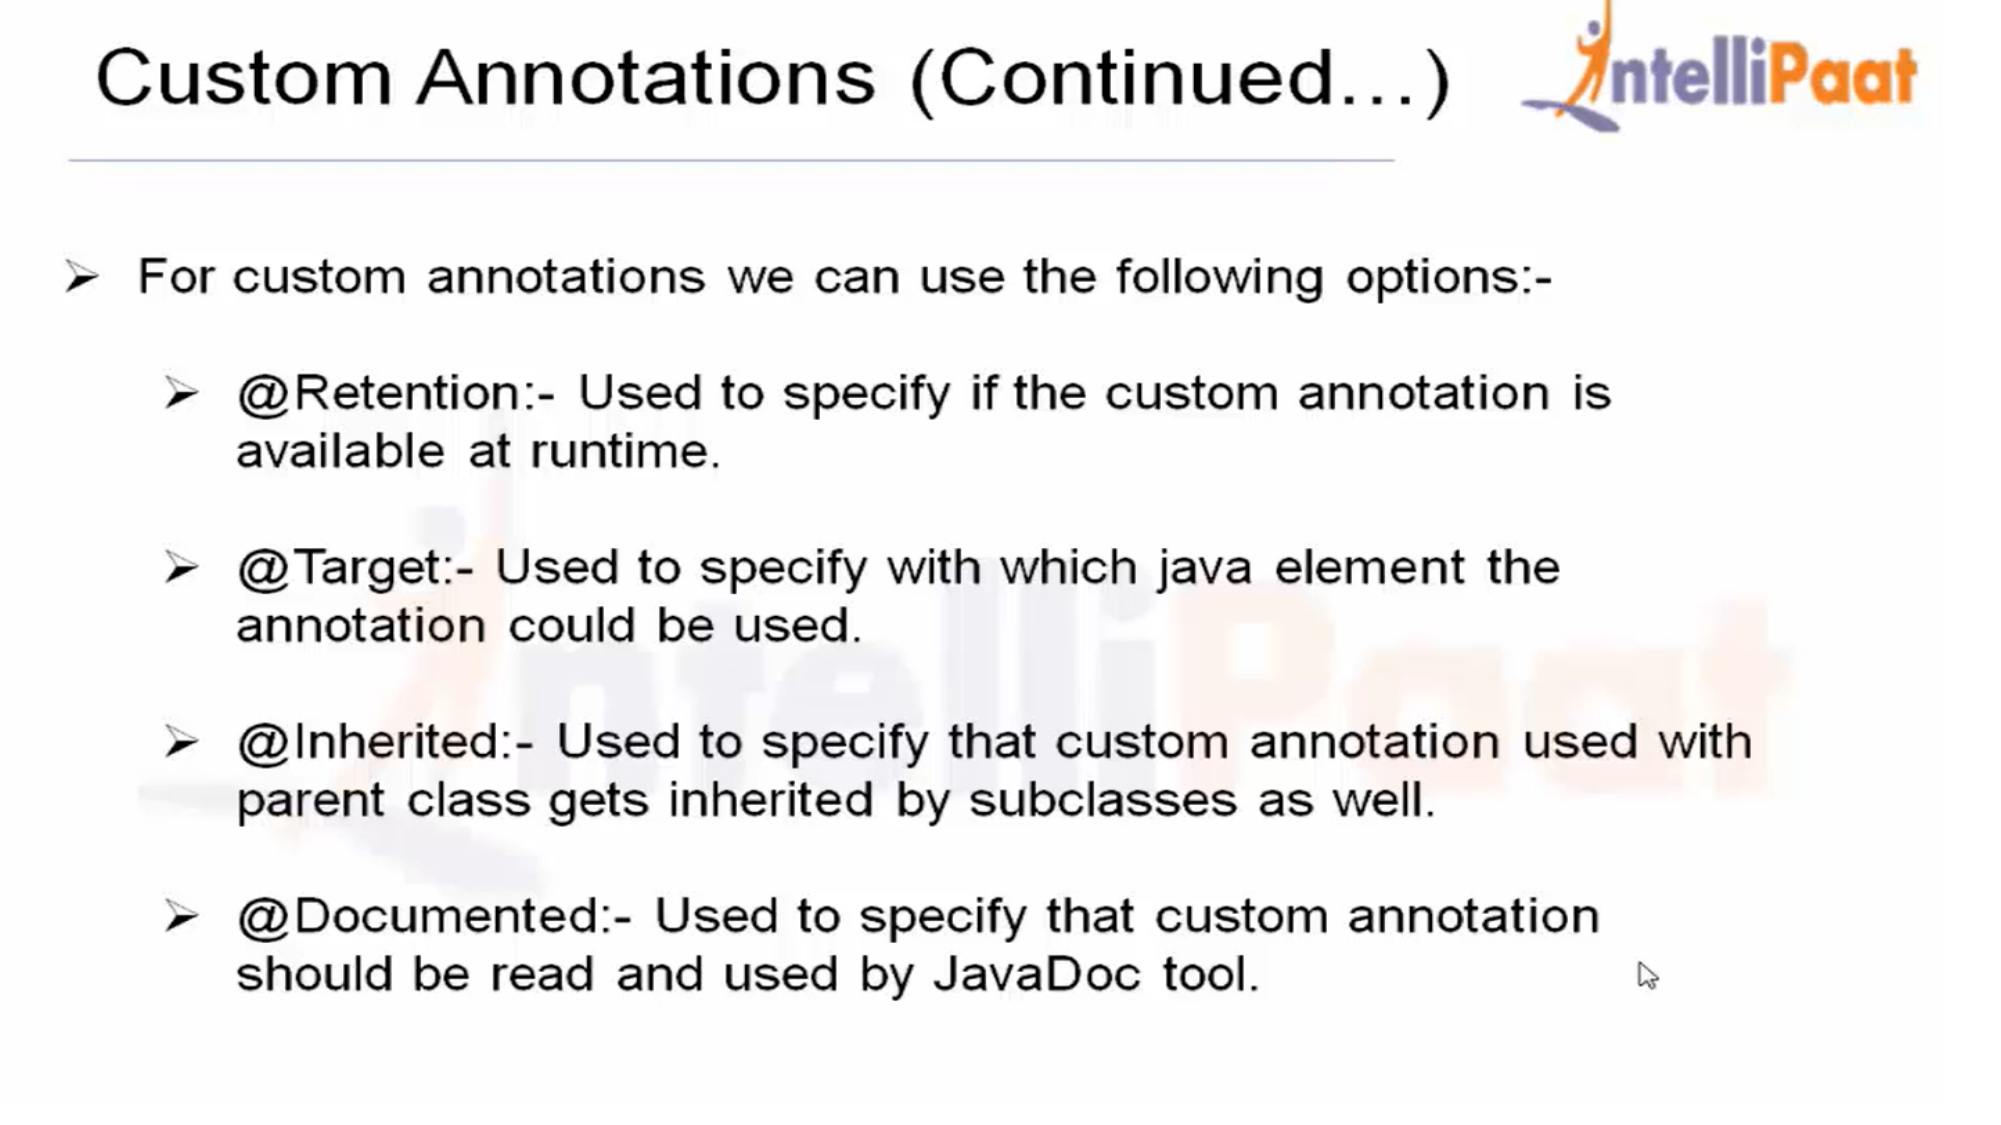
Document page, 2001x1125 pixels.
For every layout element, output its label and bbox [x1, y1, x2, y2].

list [0, 0, 1942, 1104]
